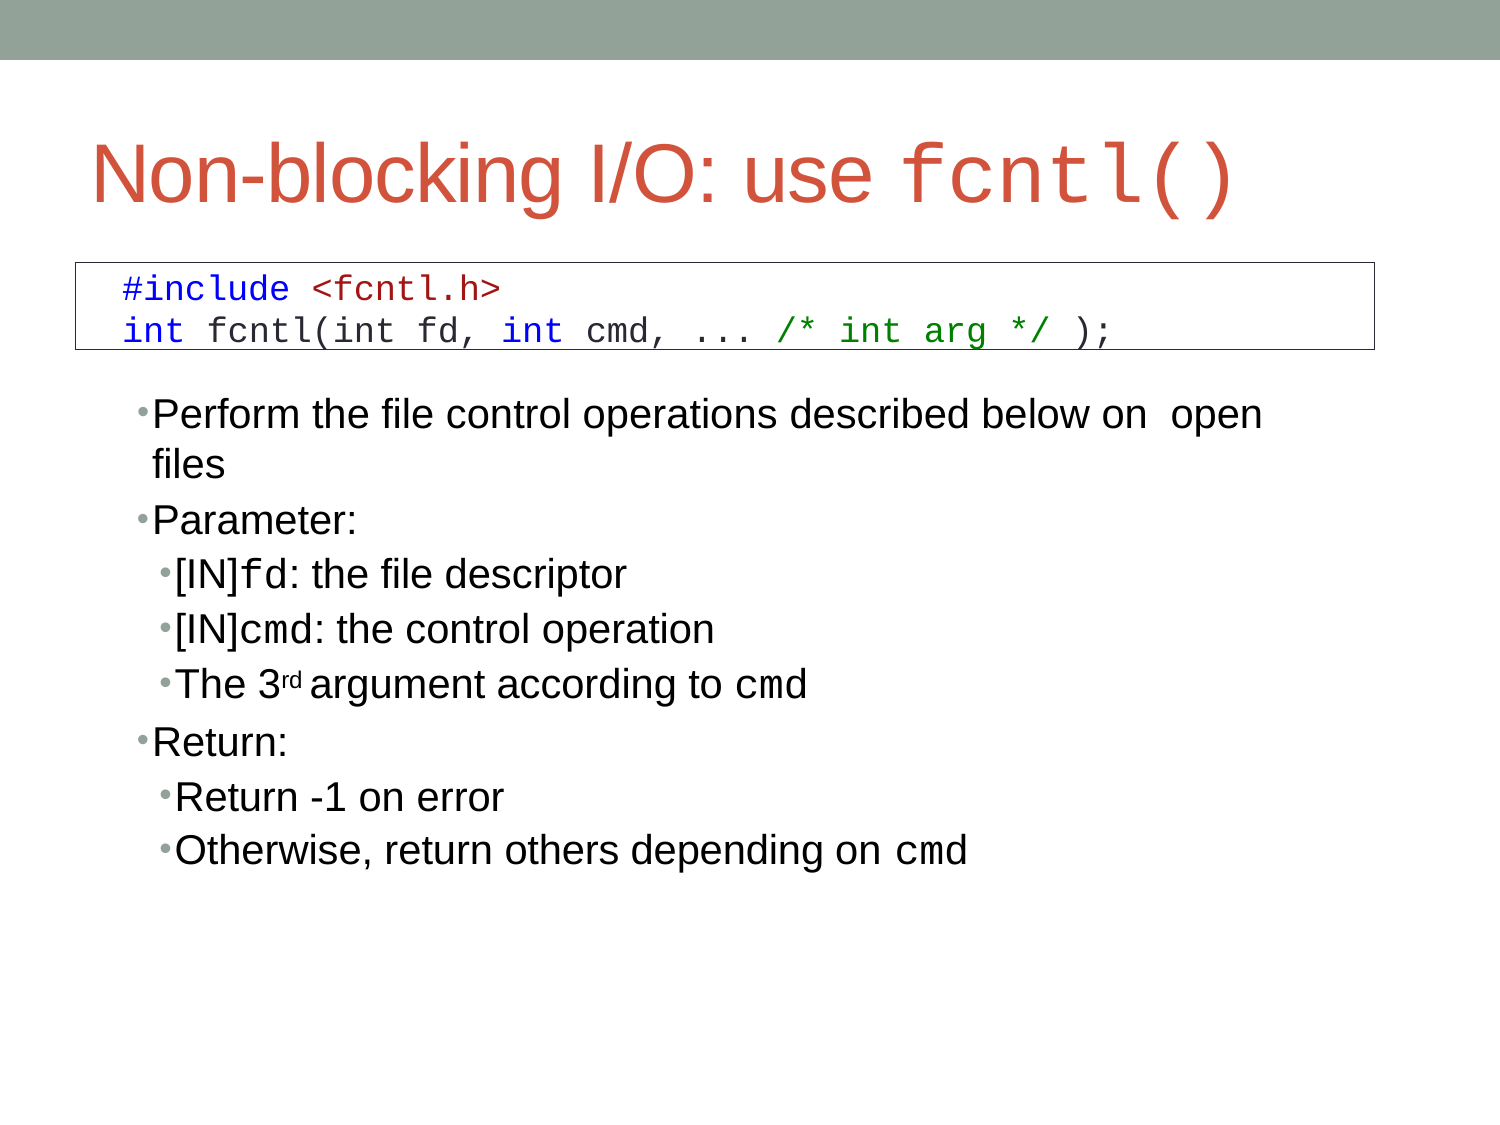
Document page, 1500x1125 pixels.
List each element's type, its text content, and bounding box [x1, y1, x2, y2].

title Non-blocking I/O: use fcntl() [75, 87, 1425, 250]
text_box #include <fcntl.h> int fcntl(int fd, int cmd, ... /* int arg */ ); [75, 262, 1375, 350]
list Perform the file control operations described below on open files Parameter: [IN]fd: the file descriptor [IN]cmd: the control operation The 3rd argument according to cmd Return: Return -1 on error Otherwise, return others depending on cmd [75, 262, 1425, 1063]
